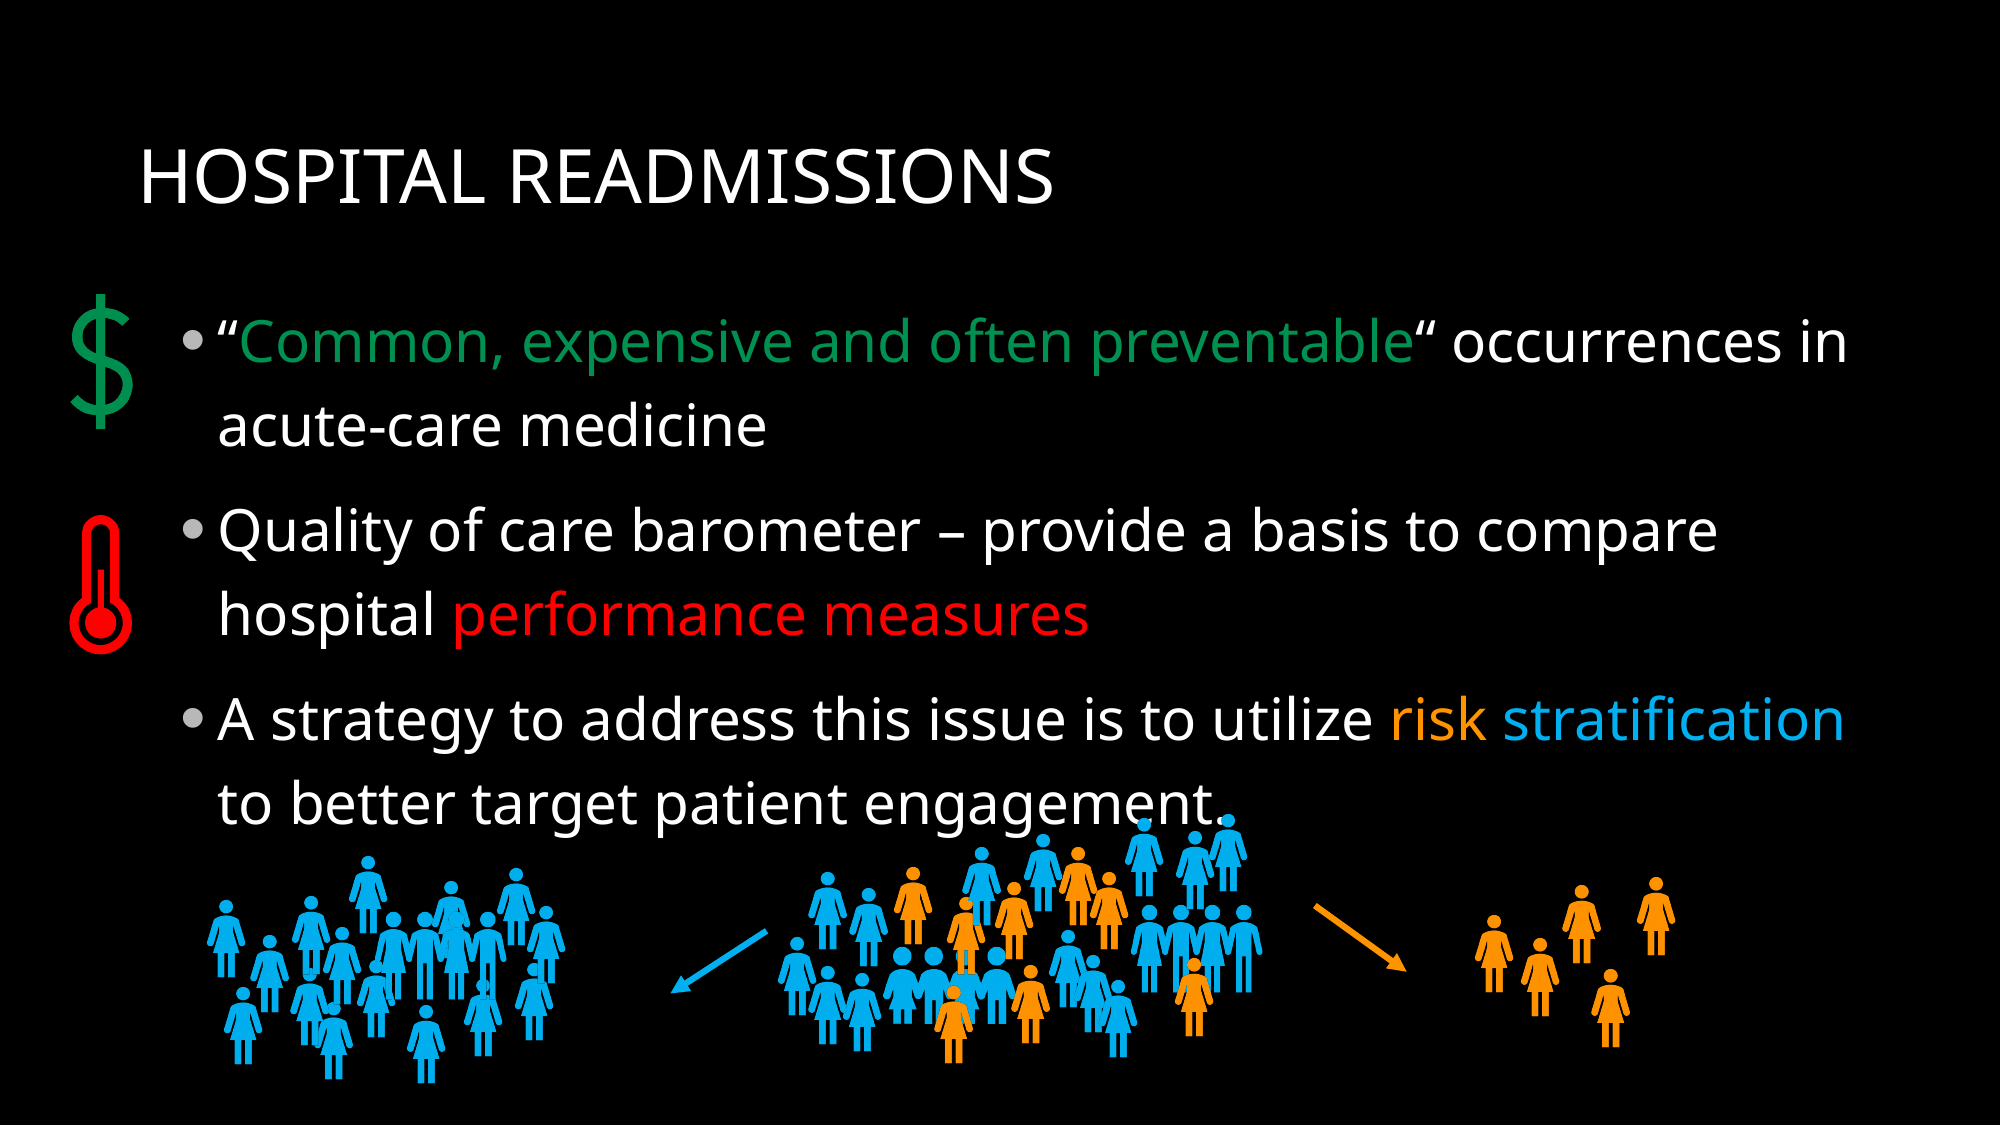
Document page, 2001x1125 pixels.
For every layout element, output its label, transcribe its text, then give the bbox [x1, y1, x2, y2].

picture [755, 811, 1272, 1066]
picture [25, 509, 176, 661]
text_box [1314, 905, 1407, 972]
picture [25, 286, 176, 437]
picture [183, 852, 588, 1086]
title HOSPITAL Readmissions [122, 87, 1857, 270]
picture [1452, 874, 1698, 1050]
list “Common, expensive and often preventable“ occurrences in acute-care medicine Quality of care barometer – provide a basis to compare hospital performance measures A strategy to address this issue is to utilize risk stratification to better target patient engagement. [165, 282, 1900, 947]
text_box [670, 930, 767, 994]
